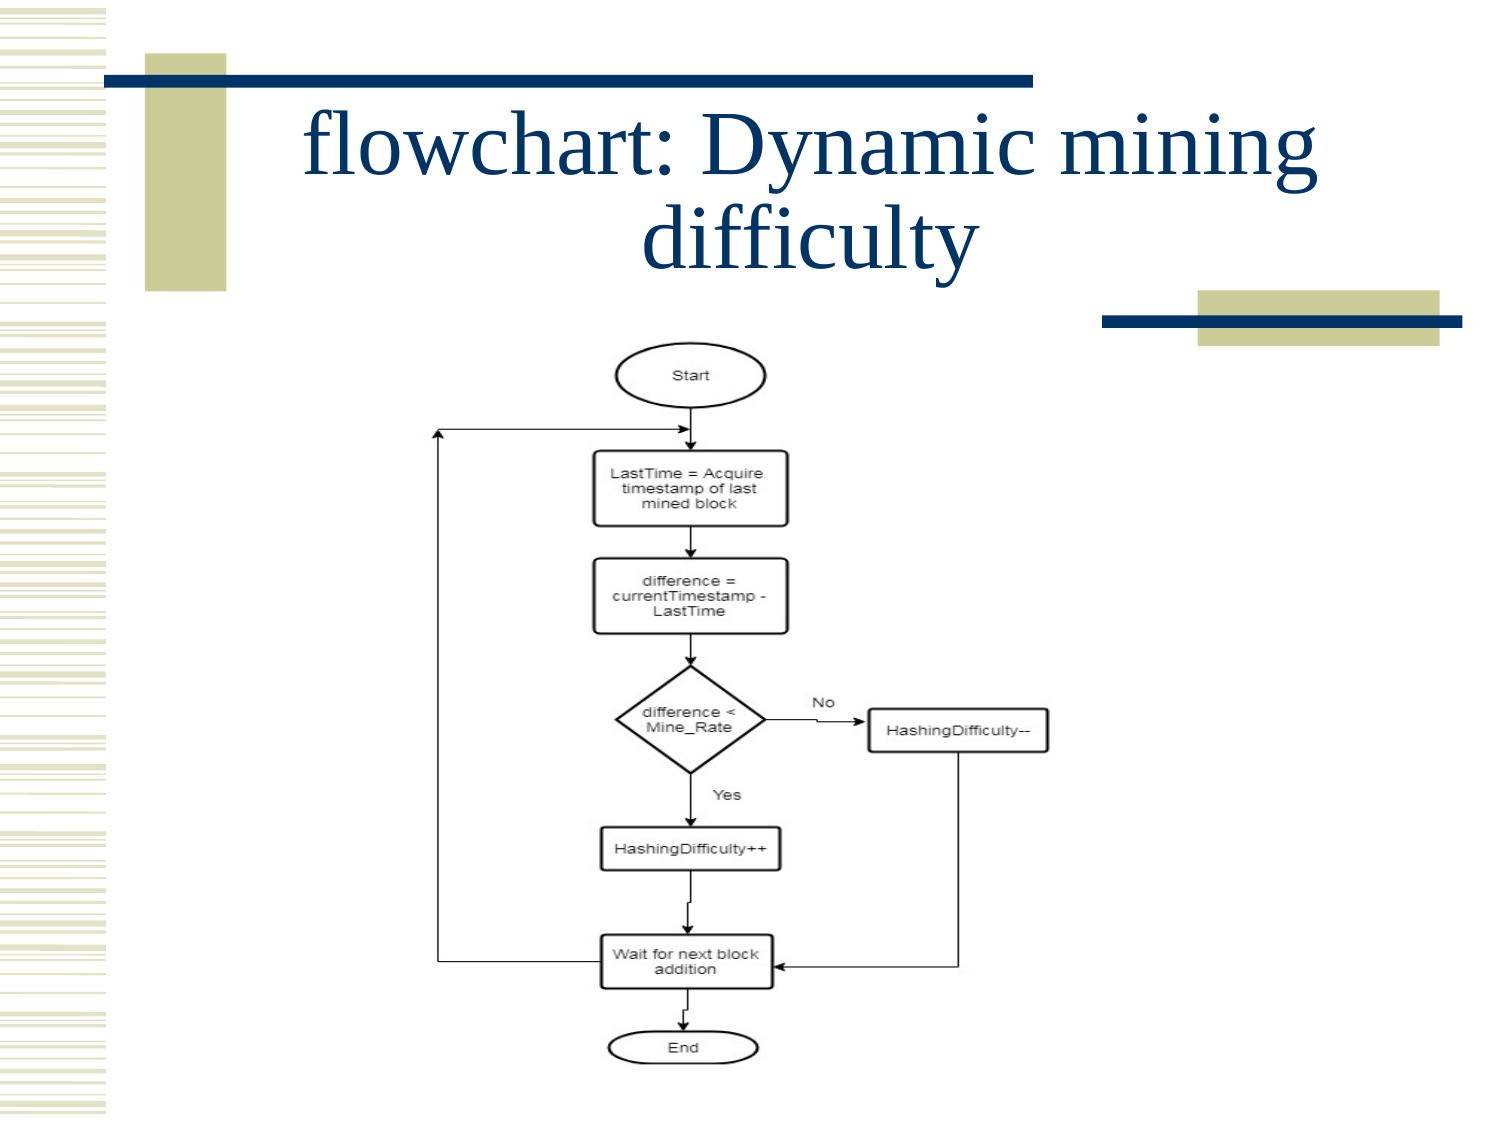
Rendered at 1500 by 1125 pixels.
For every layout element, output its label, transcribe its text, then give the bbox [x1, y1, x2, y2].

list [374, 304, 1102, 1102]
title flowchart: Dynamic mining difficulty [187, 99, 1436, 288]
